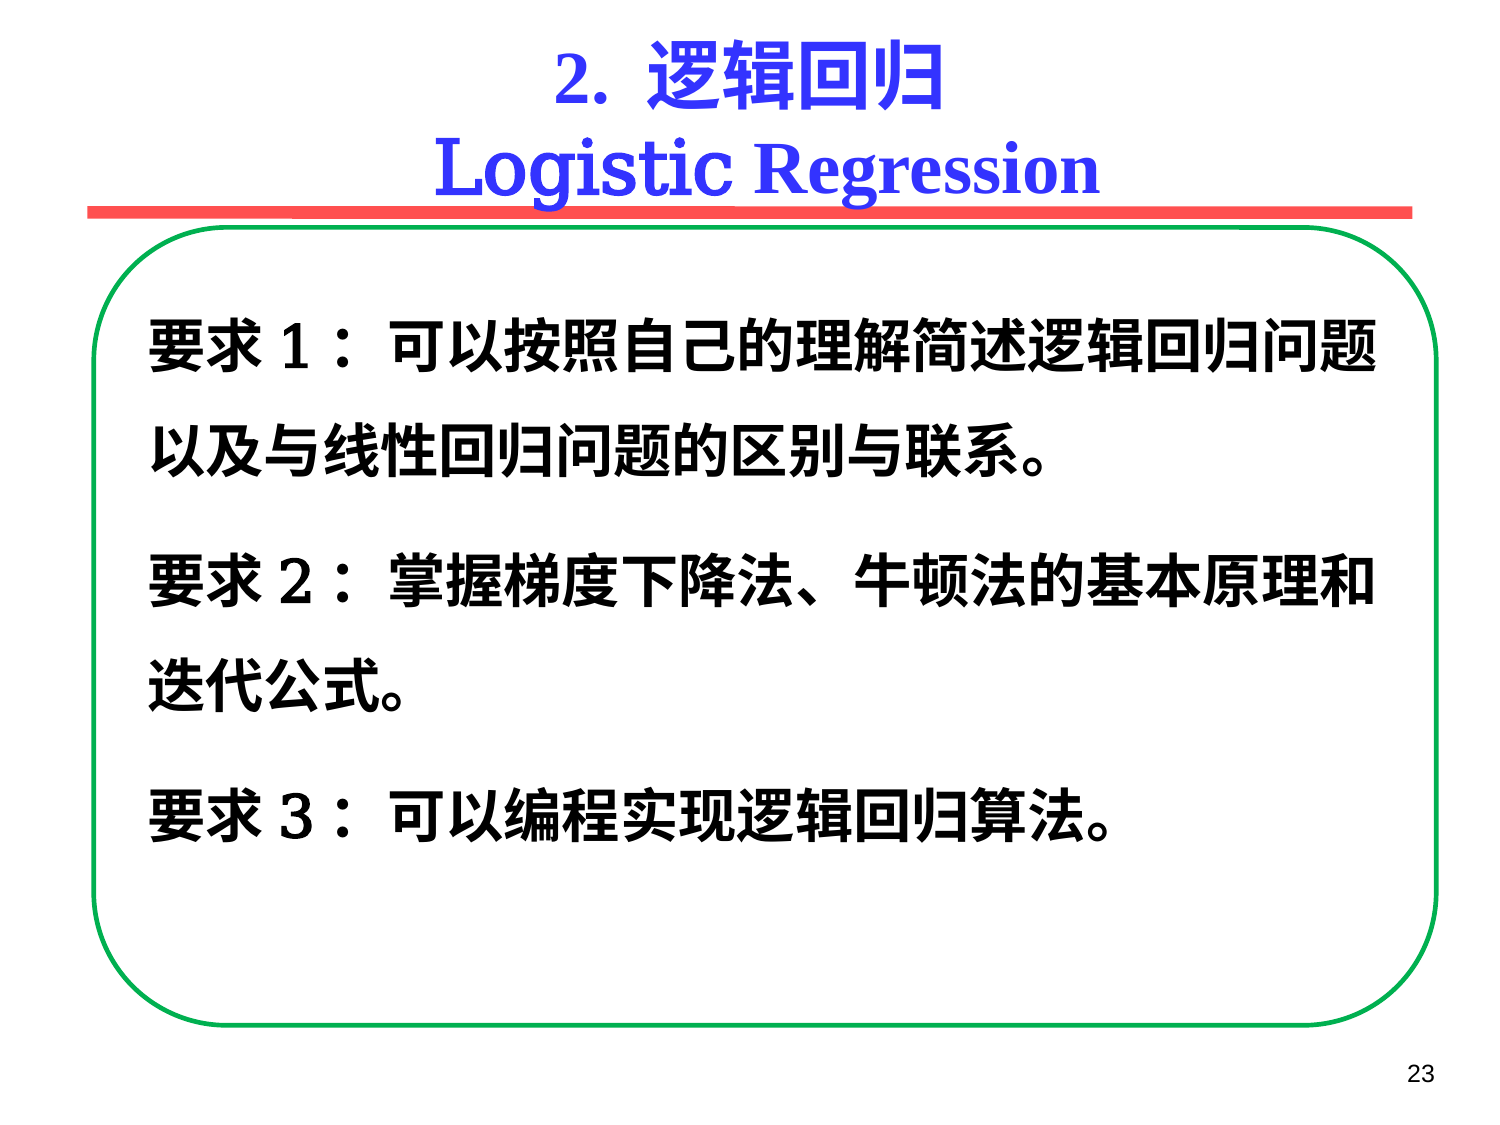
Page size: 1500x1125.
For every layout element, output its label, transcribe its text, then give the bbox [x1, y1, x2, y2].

text_box 要求1：可以按照自己的理解简述逻辑回归问题以及与线性回归问题的区别与联系。 要求2：掌握梯度下降法、牛顿法的基本原理和迭代公式。 要求3：可以编程实现逻辑回归算法。 [93, 227, 1437, 1026]
slide_number 23 [1137, 1050, 1450, 1125]
title 2. 逻辑回归 Logistic Regression [112, 37, 1388, 200]
